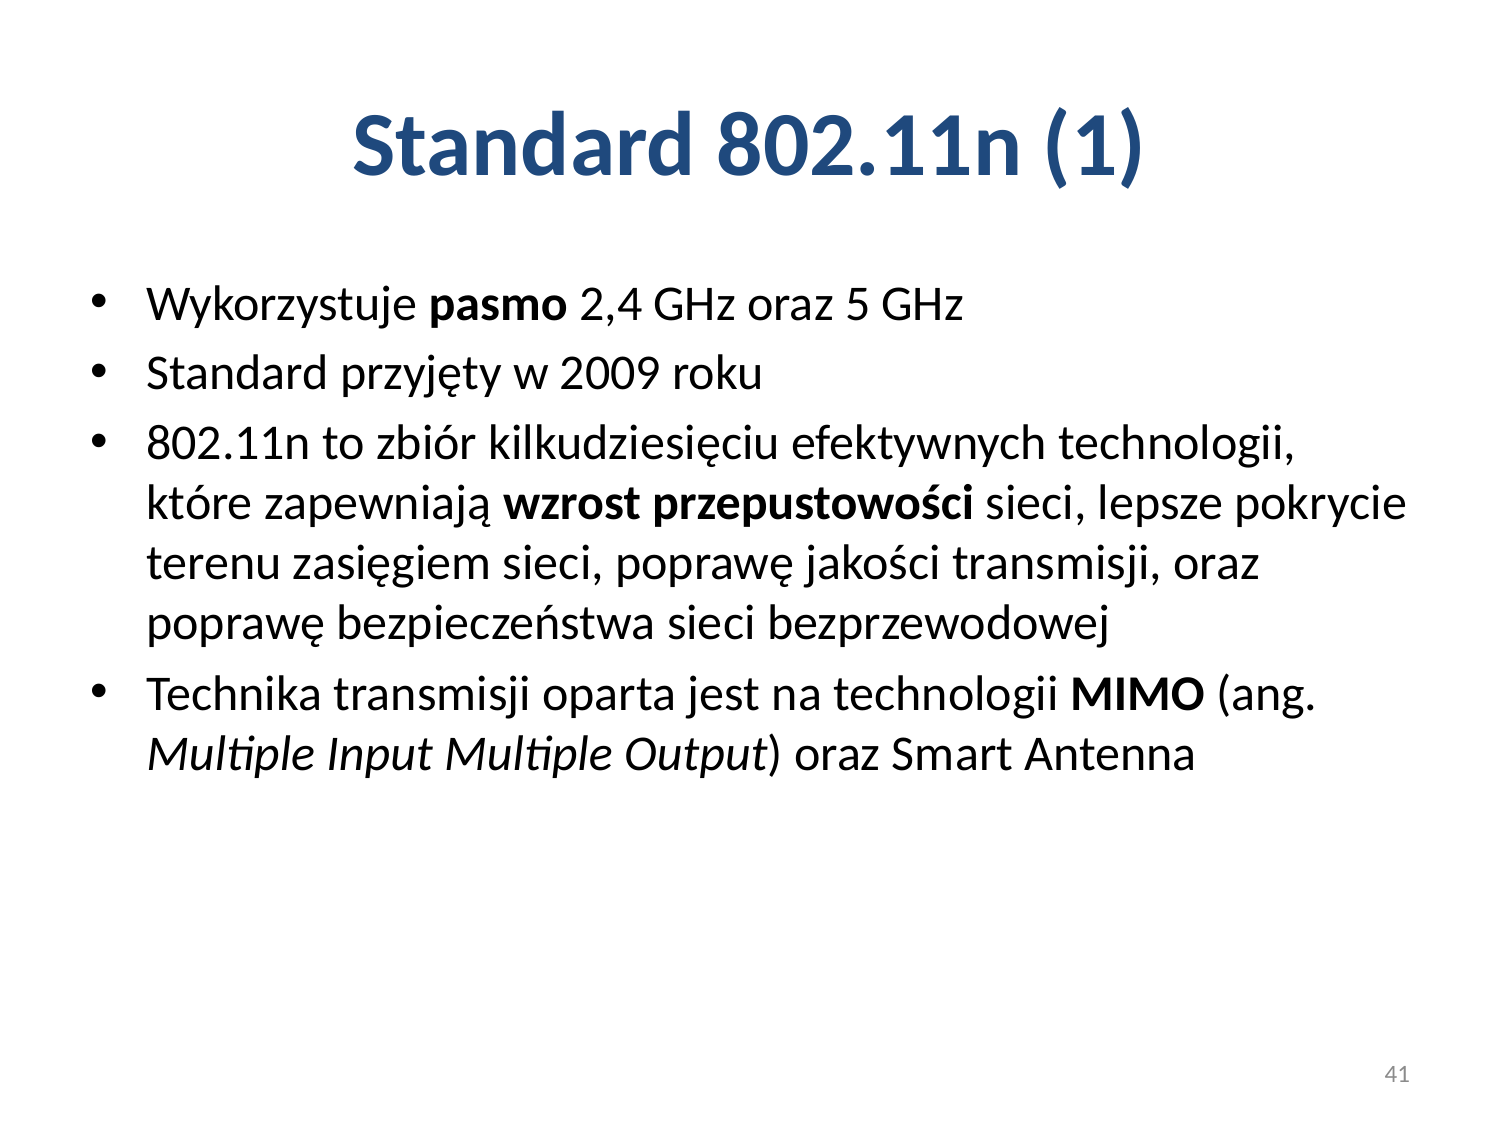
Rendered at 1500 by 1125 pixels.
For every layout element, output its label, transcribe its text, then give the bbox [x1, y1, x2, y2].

title Standard 802.11n (1) [75, 45, 1425, 233]
slide_number 41 [1074, 1042, 1425, 1103]
list Wykorzystuje pasmo 2,4 GHz oraz 5 GHz Standard przyjęty w 2009 roku 802.11n to zbiór kilkudziesięciu efektywnych technologii, które zapewniają wzrost przepustowości sieci, lepsze pokrycie terenu zasięgiem sieci, poprawę jakości transmisji, oraz poprawę bezpieczeństwa sieci bezprzewodowej Technika transmisji oparta jest na technologii MIMO (ang. Multiple Input Multiple Output) oraz Smart Antenna [75, 262, 1425, 1005]
